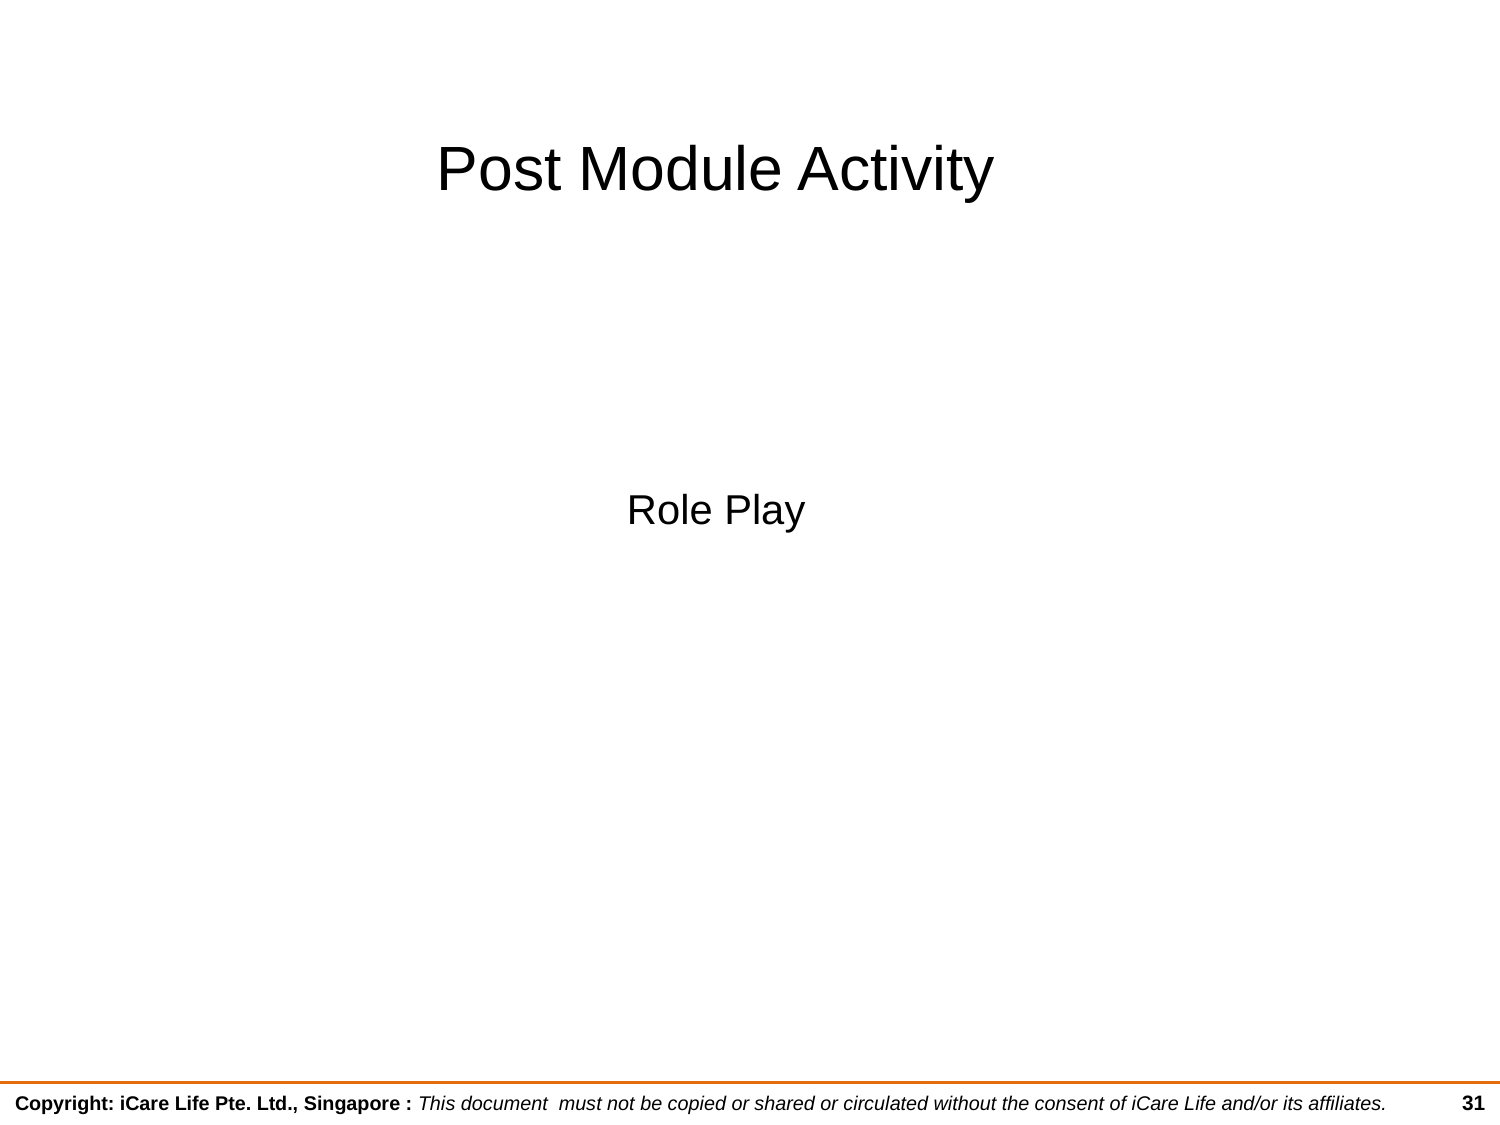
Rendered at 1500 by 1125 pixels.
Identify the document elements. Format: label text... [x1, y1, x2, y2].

text_box Copyright: iCare Life Pte. Ltd., Singapore : This document must not be copied or shared or circulated without the consent of iCare Life and/or its affiliates. [0, 1091, 1500, 1122]
text_box Post Module Activity [41, 113, 1392, 218]
title Role Play [41, 456, 1392, 561]
